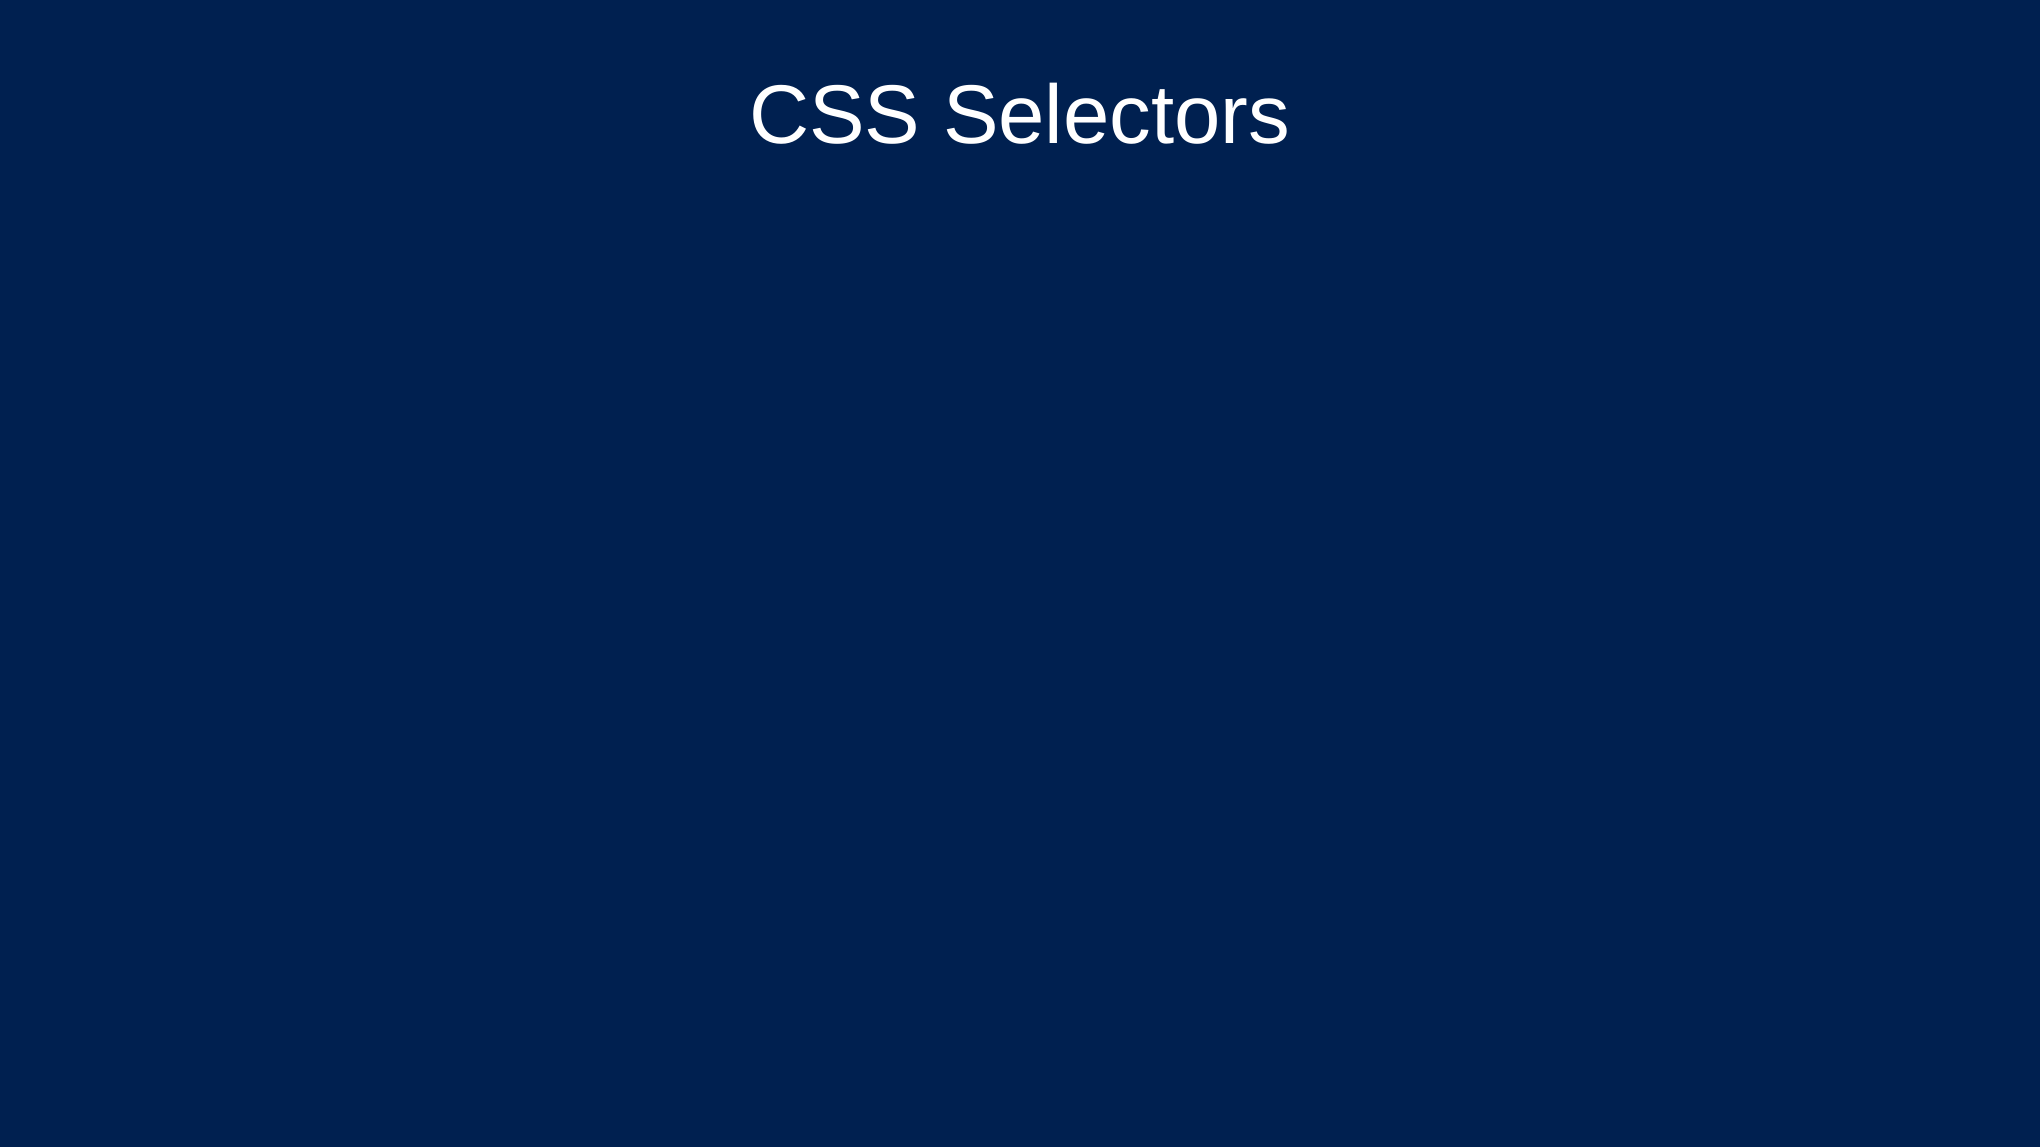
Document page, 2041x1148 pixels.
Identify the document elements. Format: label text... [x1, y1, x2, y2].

text_box CSS Selectors [734, 52, 1306, 168]
